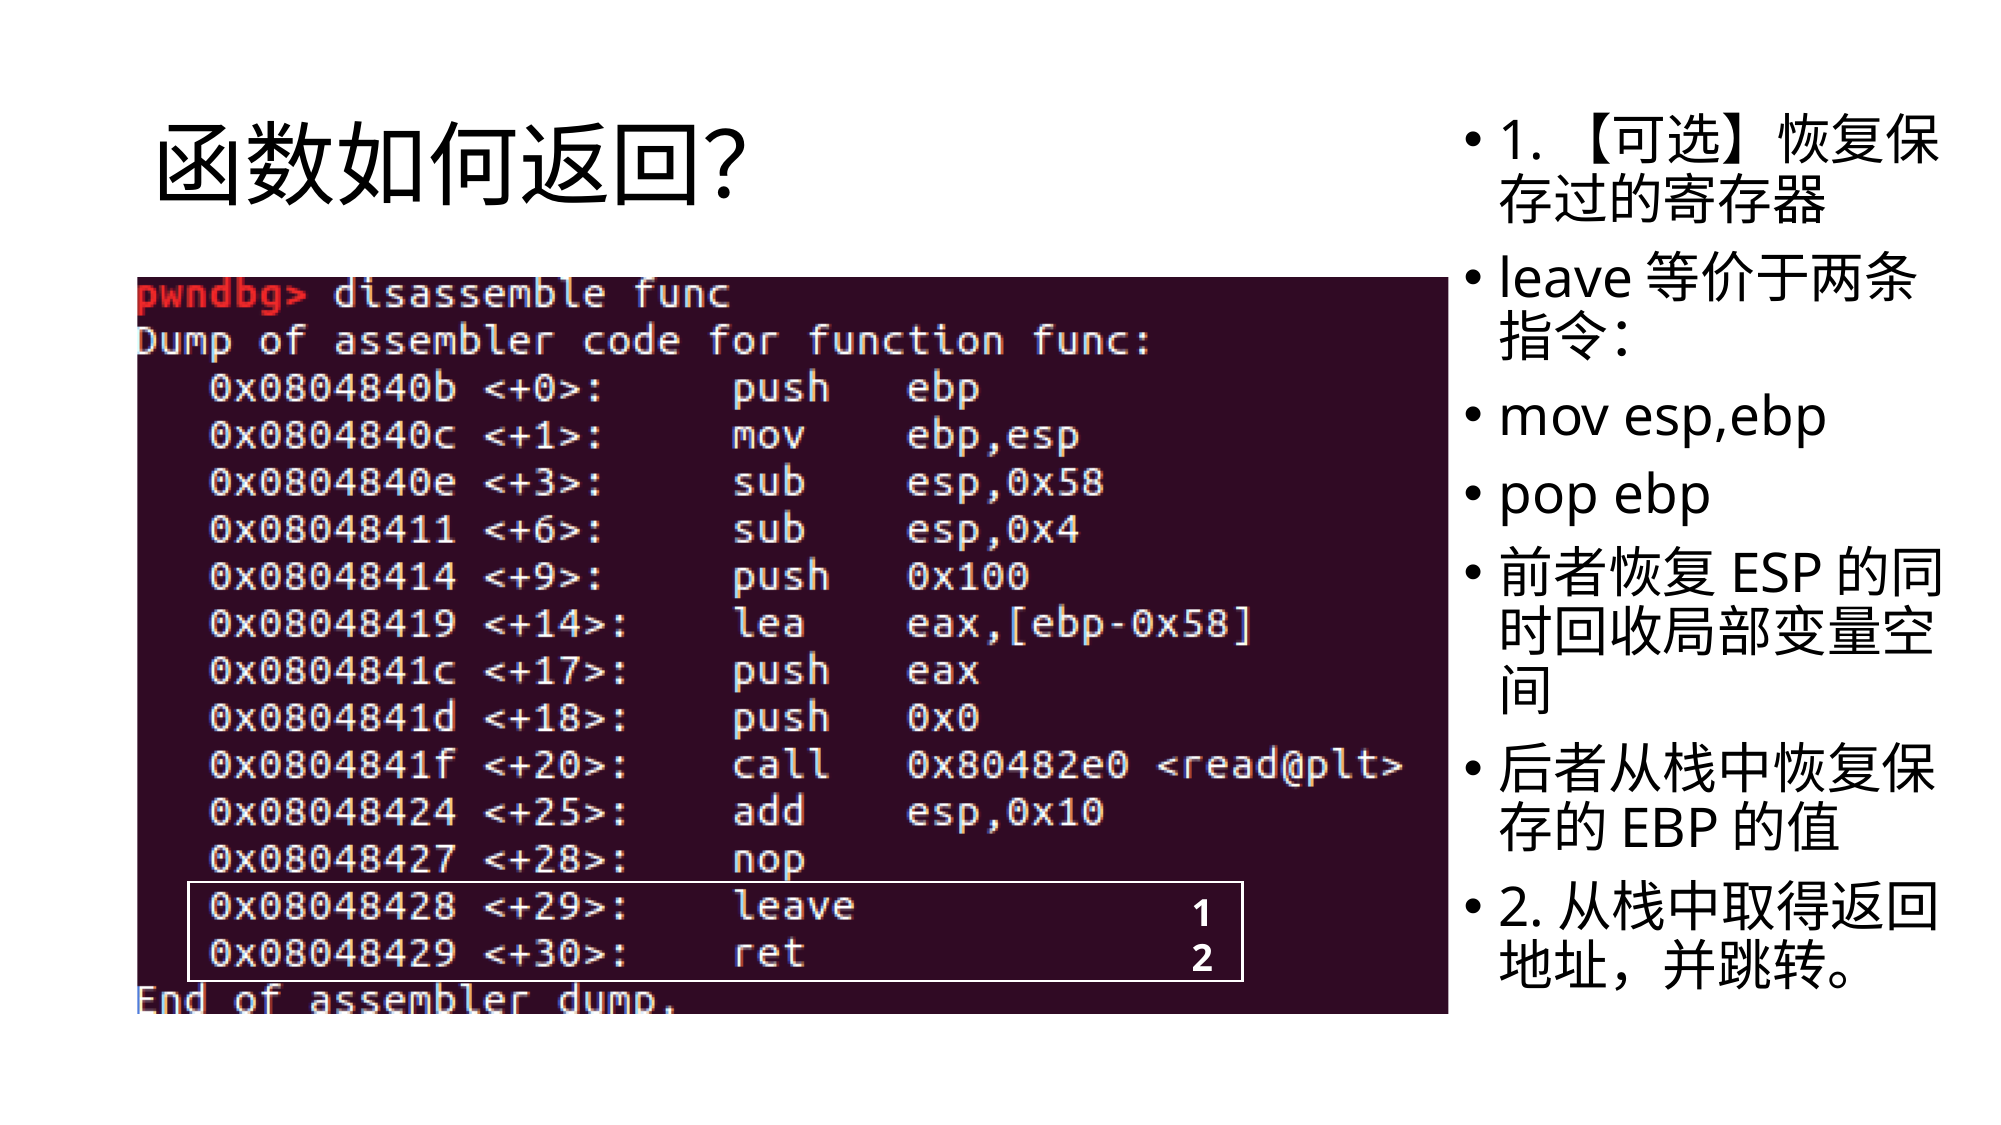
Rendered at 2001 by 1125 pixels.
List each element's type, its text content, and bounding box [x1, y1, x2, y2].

picture [137, 277, 1449, 1014]
title 函数如何返回？ [137, 59, 1863, 277]
list 1.【可选】恢复保存过的寄存器 leave等价于两条指令： mov esp,ebp pop ebp 前者恢复ESP的同时回收局部变量空间 后者从栈中恢复保存的EBP的值 2.从栈中取得返回地址，并跳转。 [1448, 105, 1969, 1014]
